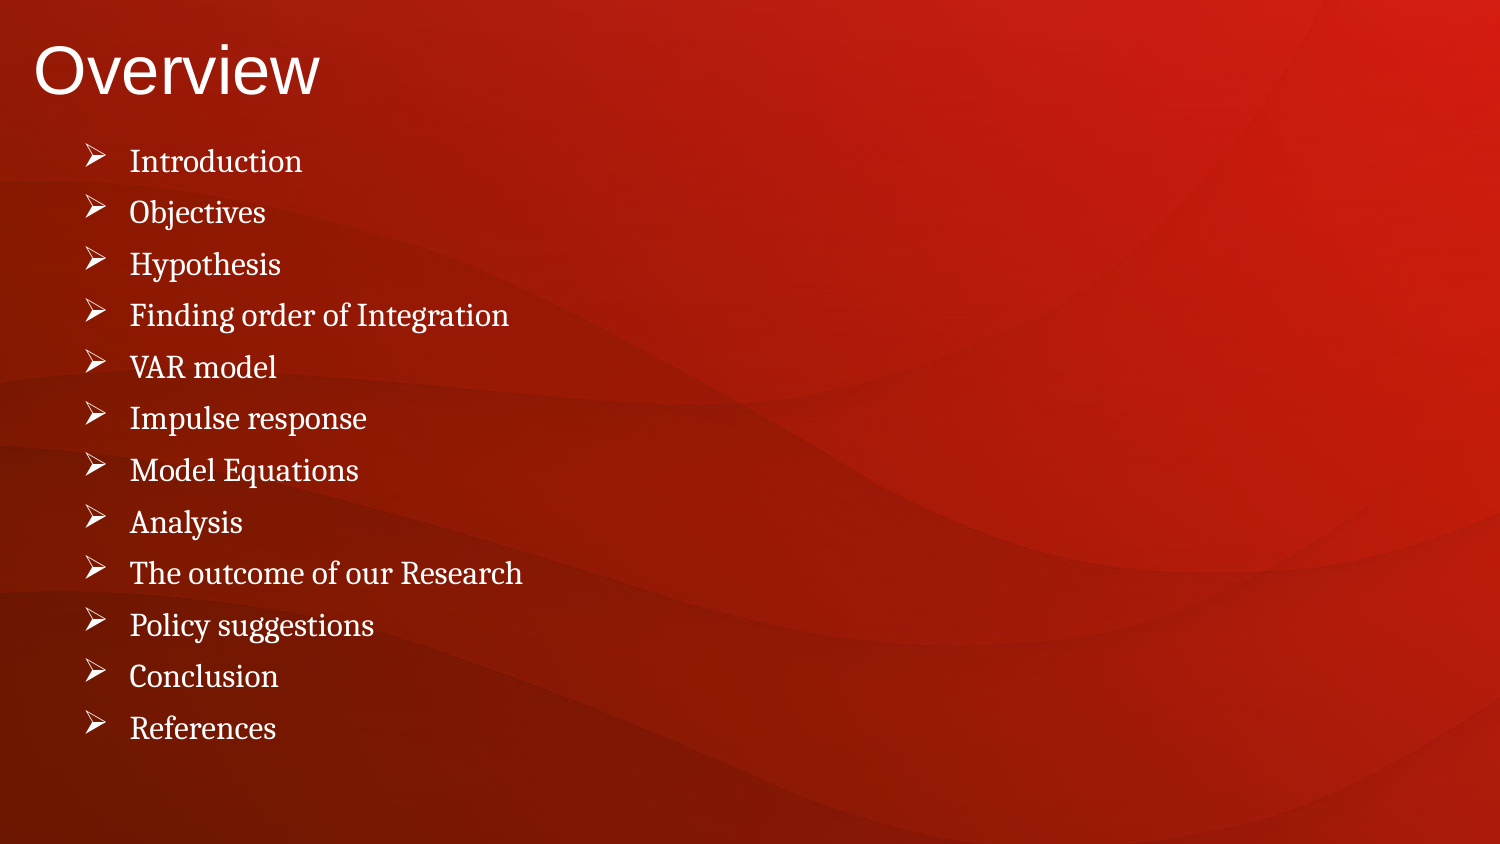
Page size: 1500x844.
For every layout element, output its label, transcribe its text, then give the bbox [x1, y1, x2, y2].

title Overview [0, 0, 1500, 146]
picture [0, 146, 1500, 844]
list Introduction Objectives Hypothesis Finding order of Integration VAR model Impulse response Model Equations Analysis The outcome of our Research Policy suggestions Conclusion References [17, 146, 1483, 827]
